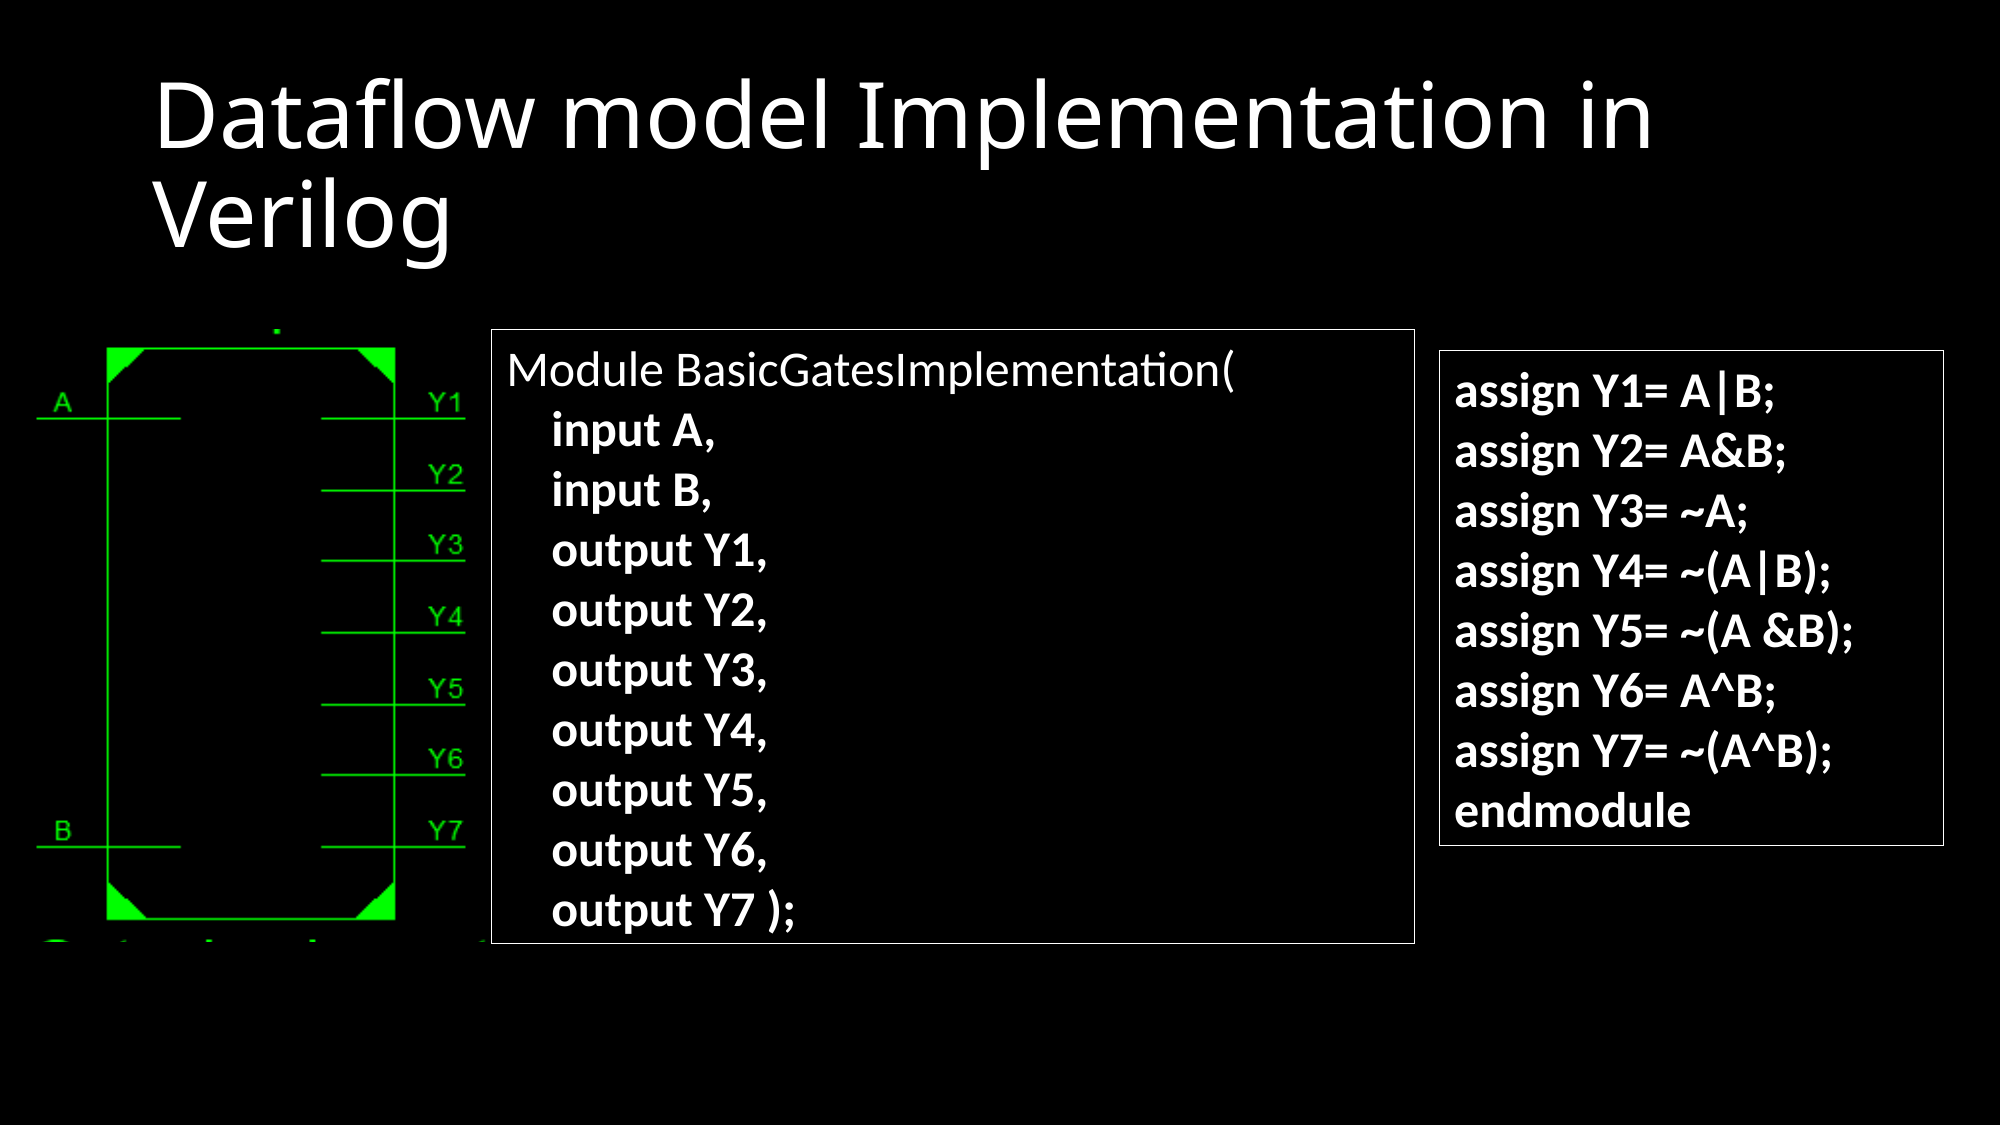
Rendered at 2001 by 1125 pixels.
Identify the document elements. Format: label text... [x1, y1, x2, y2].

text_box Module BasicGatesImplementation( input A, input B, output Y1, output Y2, output Y3, output Y4, output Y5, output Y6, output Y7 ); [491, 329, 1415, 944]
title Dataflow model Implementation in Verilog [137, 59, 1863, 278]
picture [0, 329, 492, 942]
text_box assign Y1= A|B; assign Y2= A&B; assign Y3= ~A; assign Y4= ~(A|B); assign Y5= ~(A &B); assign Y6= A^B; assign Y7= ~(A^B); endmodule [1439, 350, 1944, 846]
